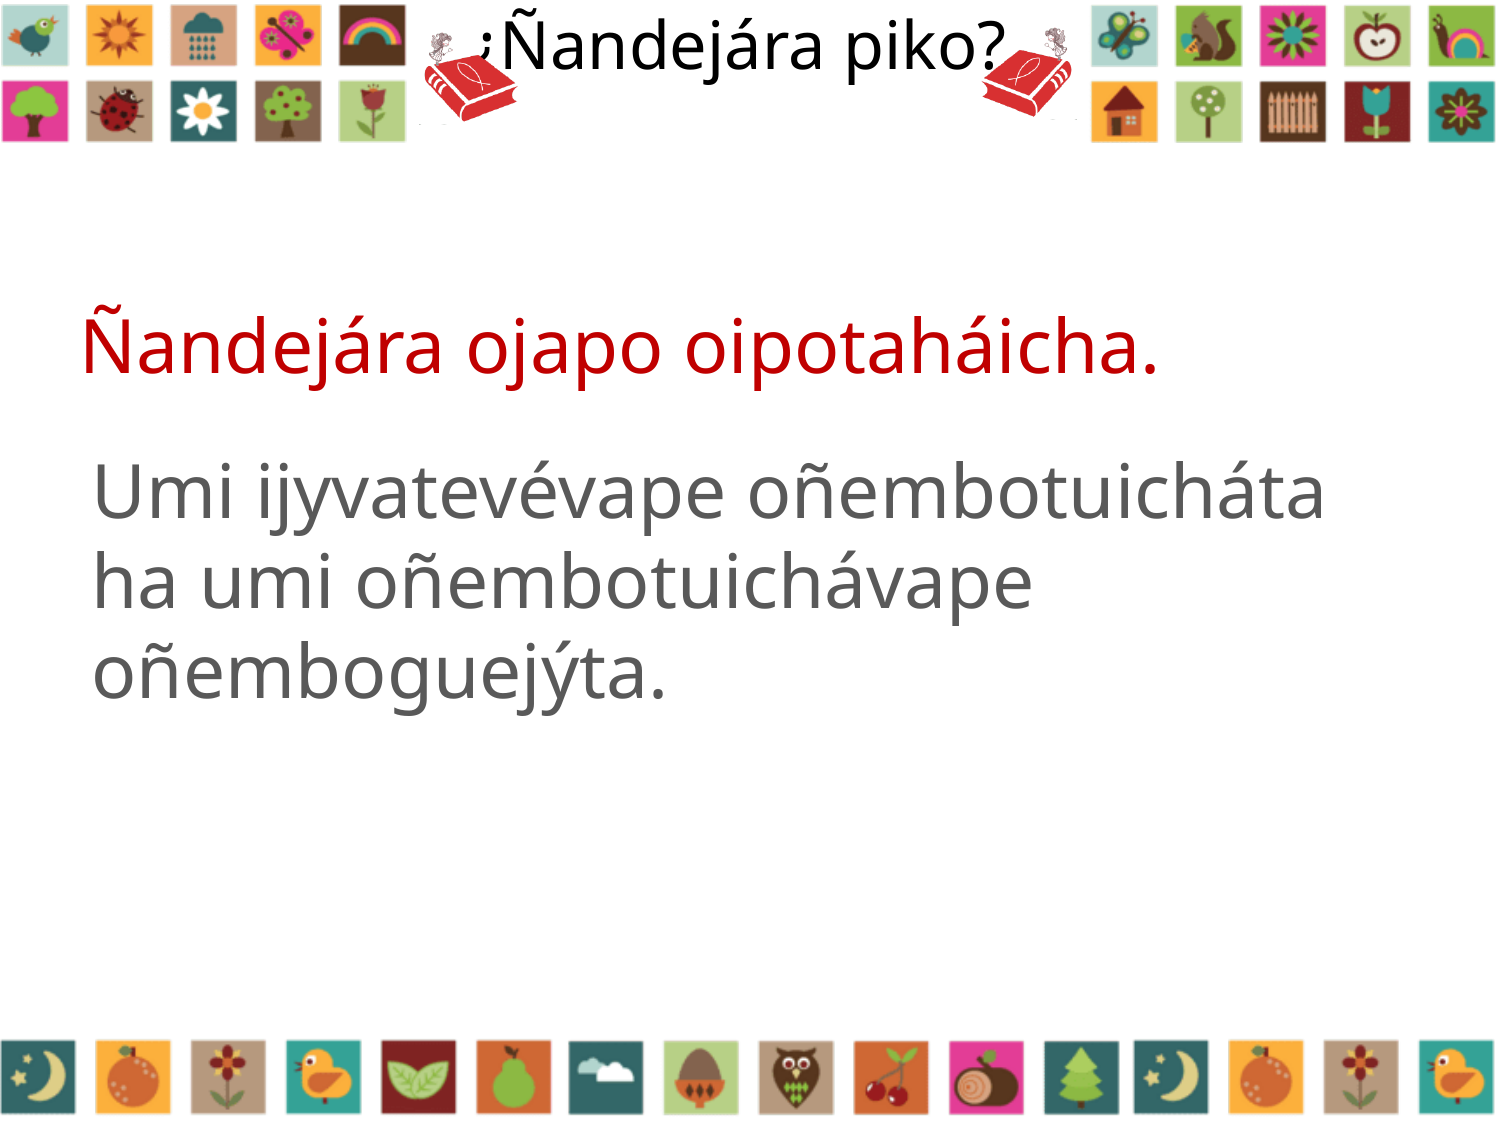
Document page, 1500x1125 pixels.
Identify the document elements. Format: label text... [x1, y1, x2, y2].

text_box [0, 1028, 1500, 1118]
picture [0, 3, 550, 150]
text_box Ñandejára ojapo oipotaháicha. [64, 290, 1412, 396]
text_box ¿Ñandejára piko? [414, 0, 1080, 91]
picture [950, 3, 1500, 150]
text_box Umi ijyvatevévape oñembotuicháta ha umi oñembotuichávape oñemboguejýta. [76, 436, 1424, 722]
